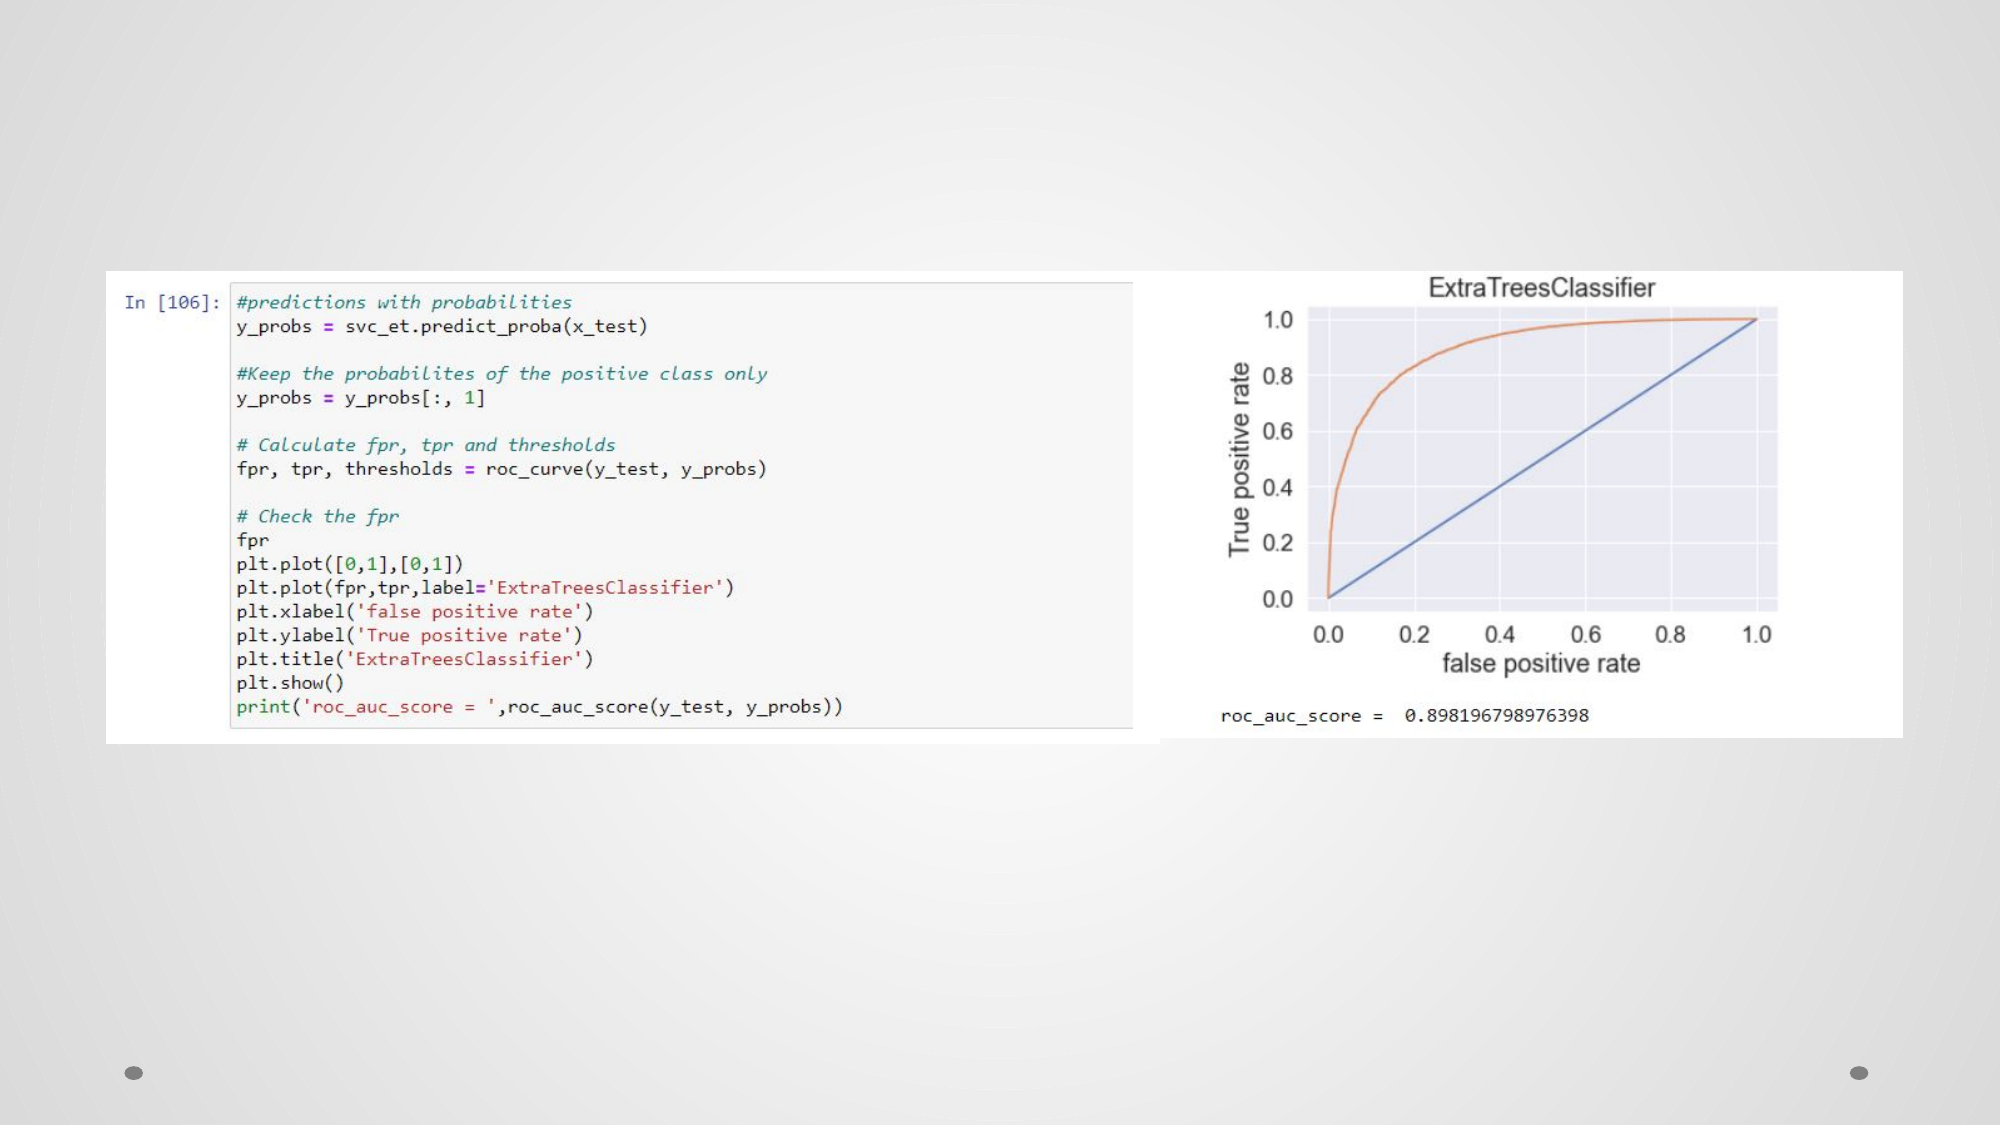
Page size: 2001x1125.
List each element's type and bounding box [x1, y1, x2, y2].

picture [106, 271, 1903, 745]
